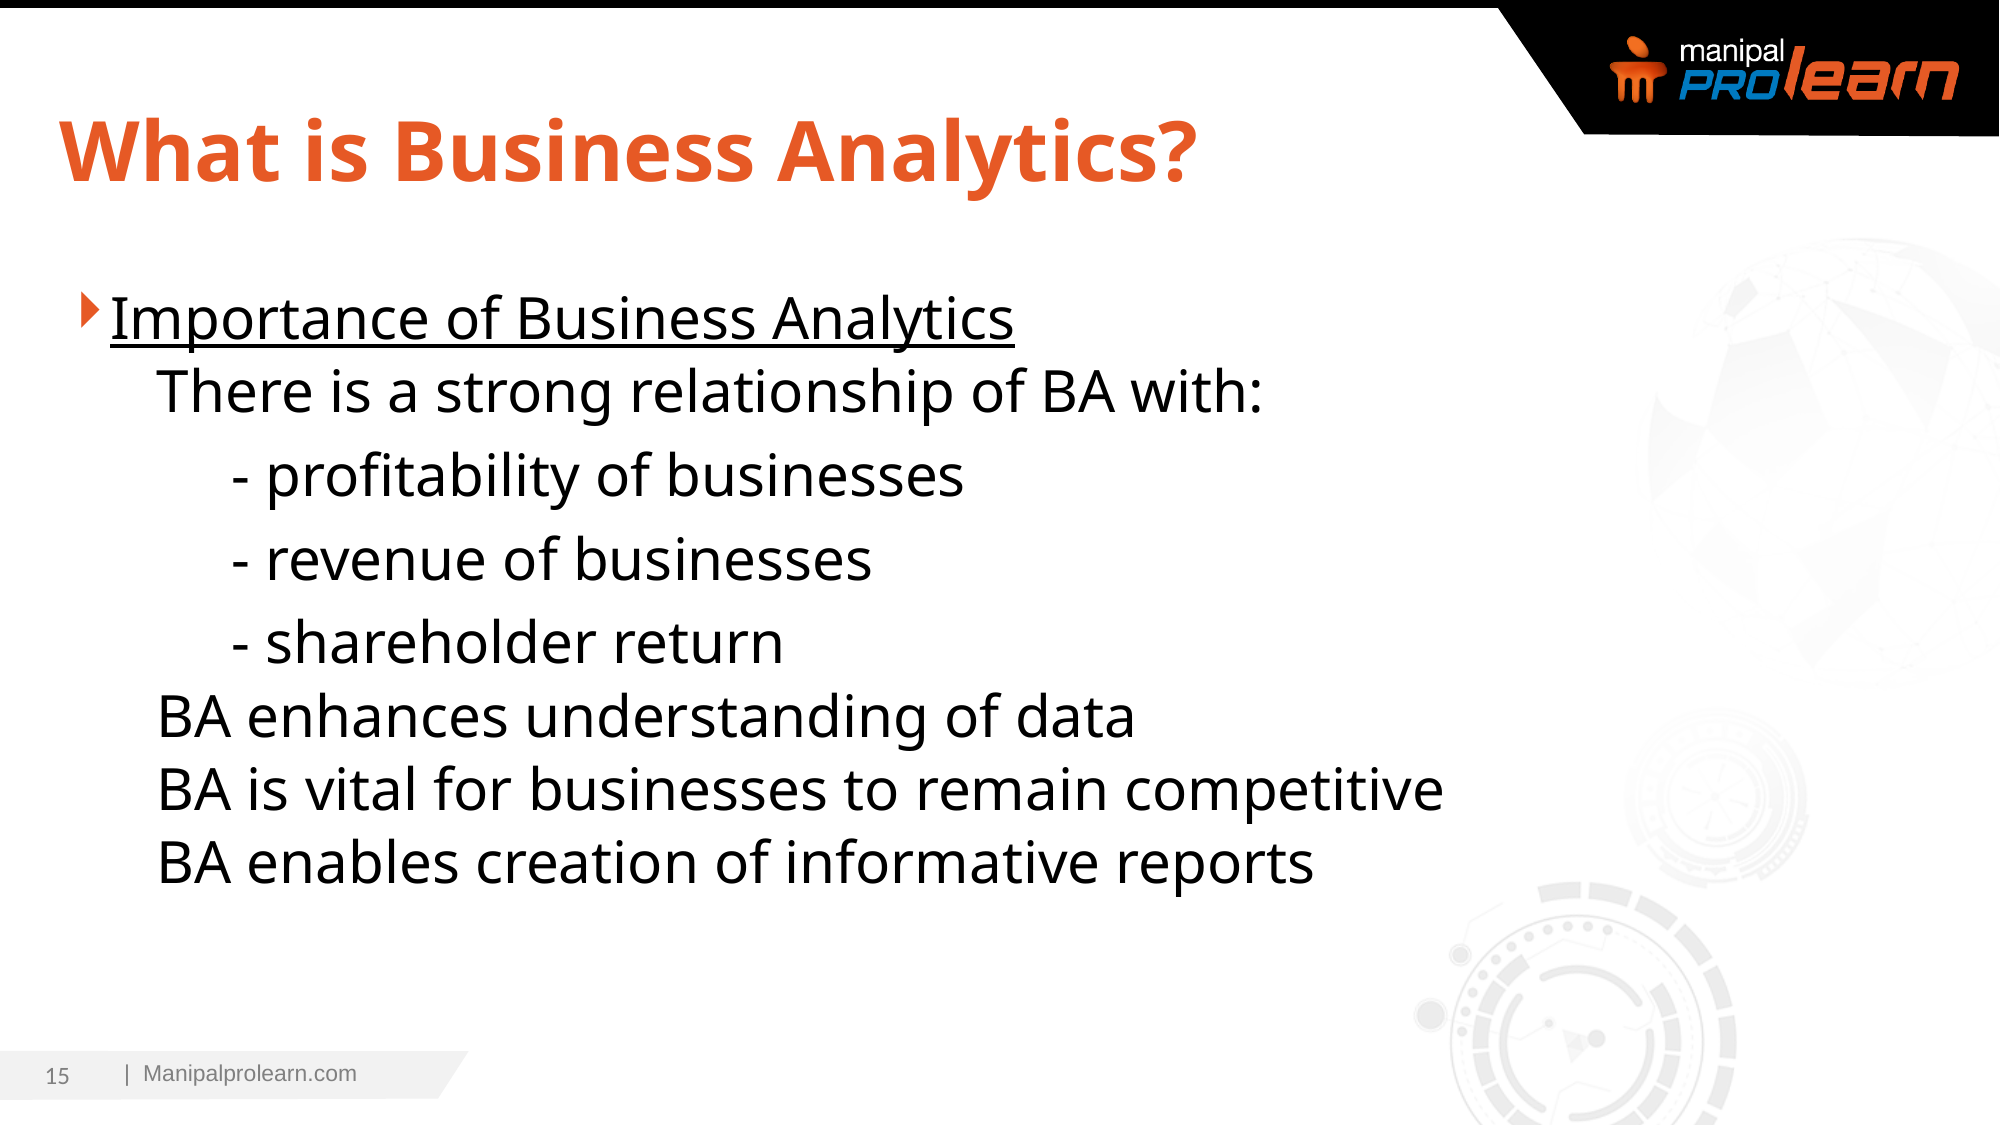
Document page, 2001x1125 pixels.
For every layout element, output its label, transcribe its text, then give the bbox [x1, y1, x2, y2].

list Importance of Business Analytics There is a strong relationship of BA with: - profitability of businesses - revenue of businesses - shareholder return BA enhances understanding of data BA is vital for businesses to remain competitive BA enables creation of informative reports [48, 281, 1774, 996]
picture [192, 0, 2001, 1125]
title What is Business Analytics? [44, 45, 1770, 263]
slide_number 15 [29, 1044, 152, 1105]
